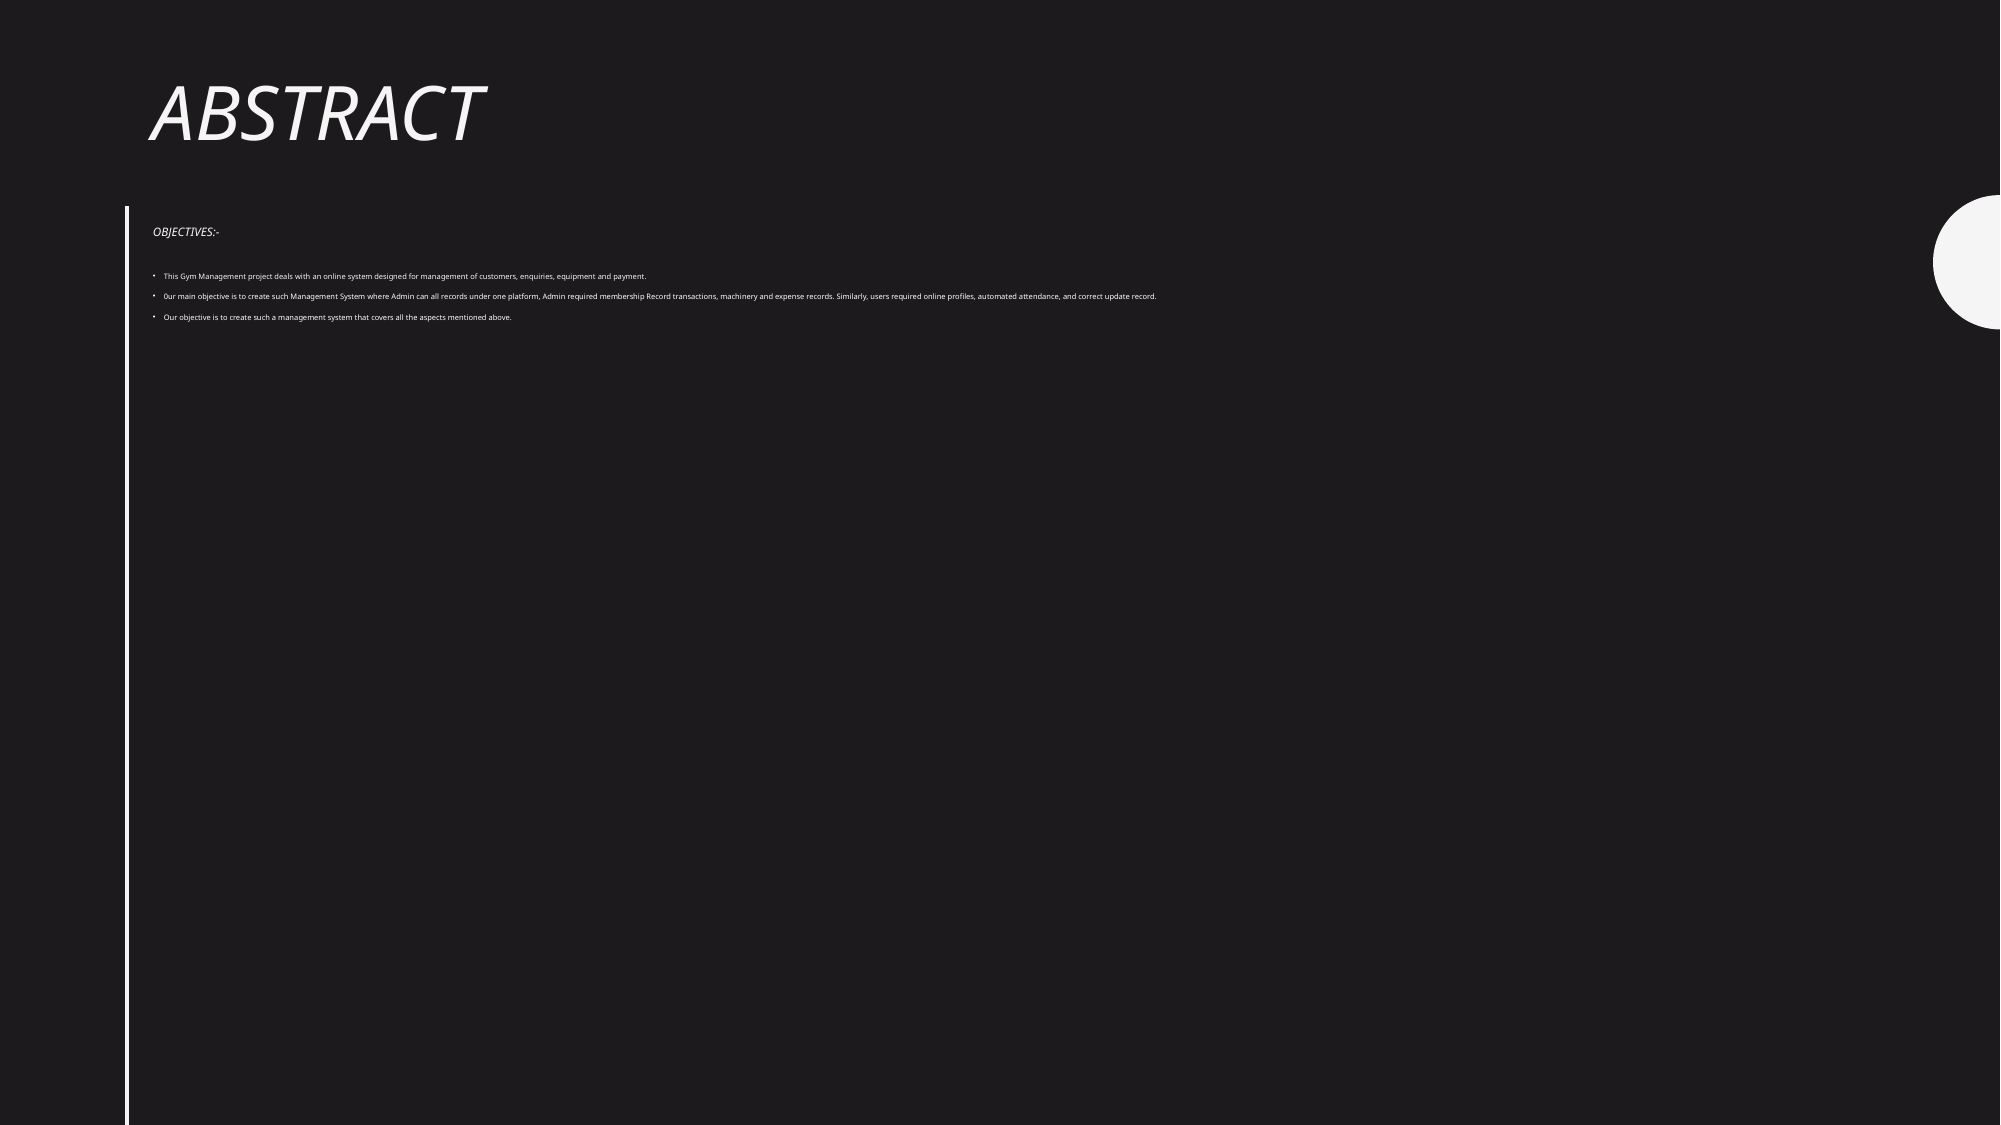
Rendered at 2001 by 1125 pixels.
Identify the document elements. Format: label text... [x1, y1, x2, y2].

subtitle OBJECTIVES:- This Gym Management project deals with an online system designed for management of customers, enquiries, equipment and payment. 0ur main objective is to create such Management System where Admin can all records under one platform, Admin required membership Record transactions, machinery and expense records. Similarly, users required online profiles, automated attendance, and correct update record. Our objective is to create such a management system that covers all the aspects mentioned above. [137, 215, 1292, 332]
title ABSTRACT [137, 71, 692, 164]
